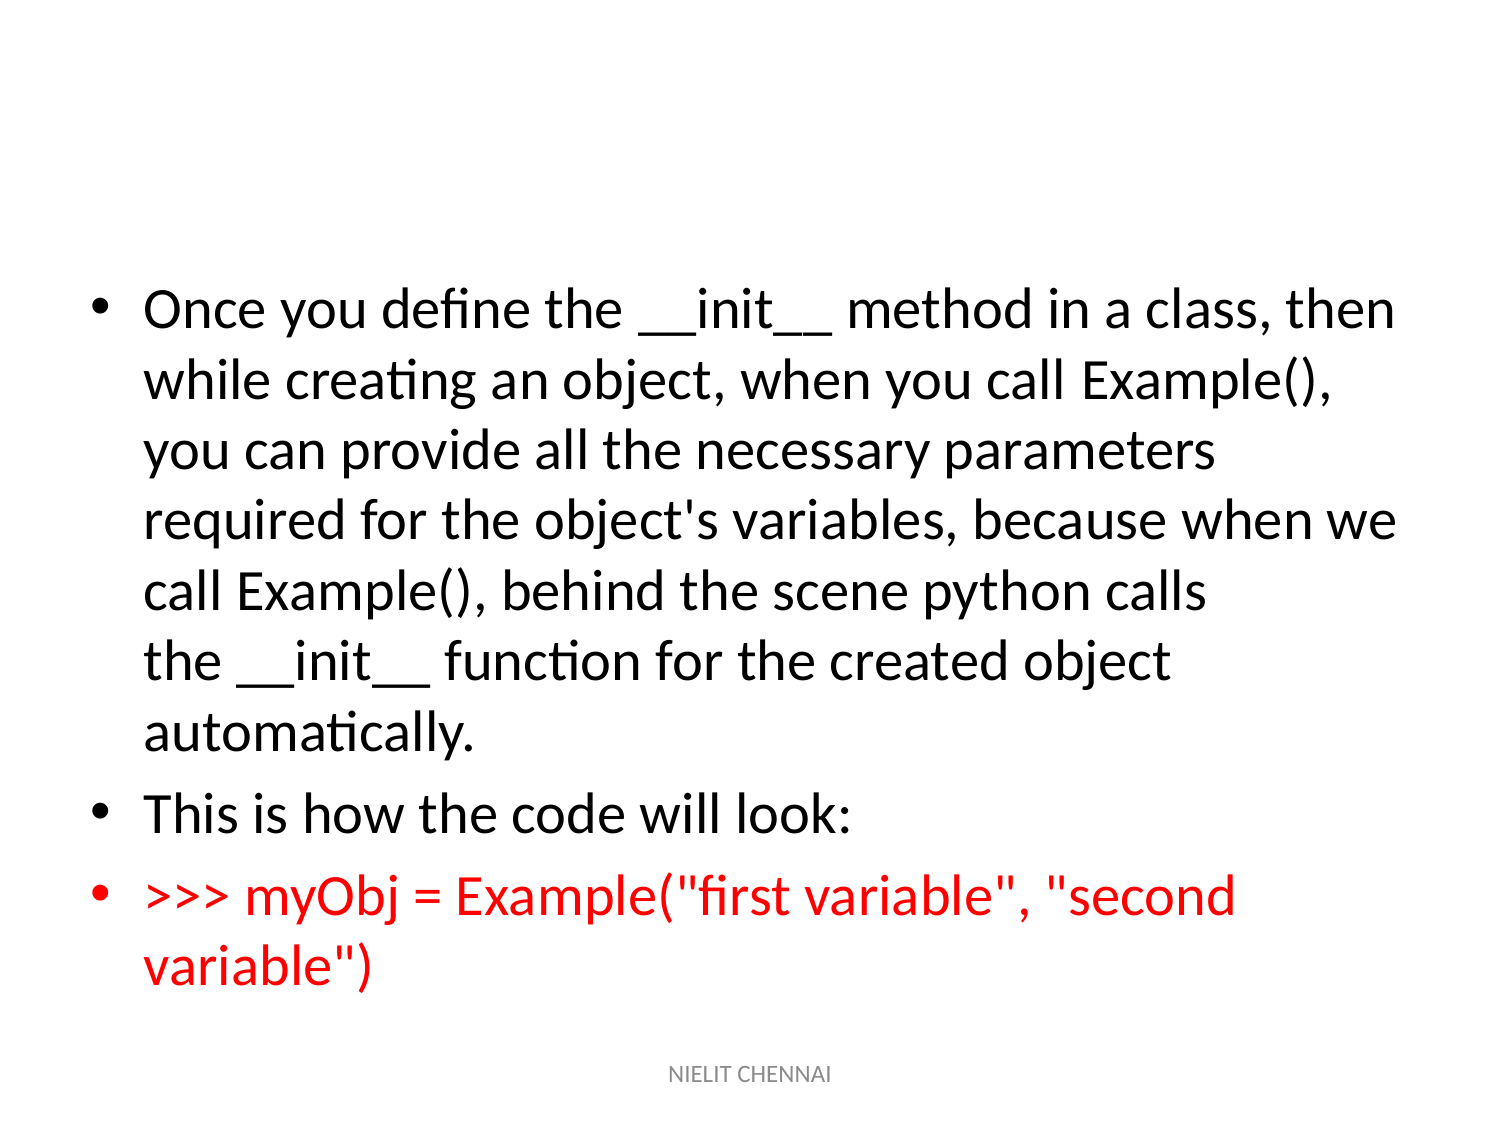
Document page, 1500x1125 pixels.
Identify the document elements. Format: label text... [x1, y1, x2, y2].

footer NIELIT CHENNAI [512, 1042, 988, 1103]
list Once you define the __init__ method in a class, then while creating an object, when you call Example(), you can provide all the necessary parameters required for the object's variables, because when we call Example(), behind the scene python calls the __init__ function for the created object automatically. This is how the code will look: >>> myObj = Example("first variable", "second variable") [75, 262, 1425, 1005]
